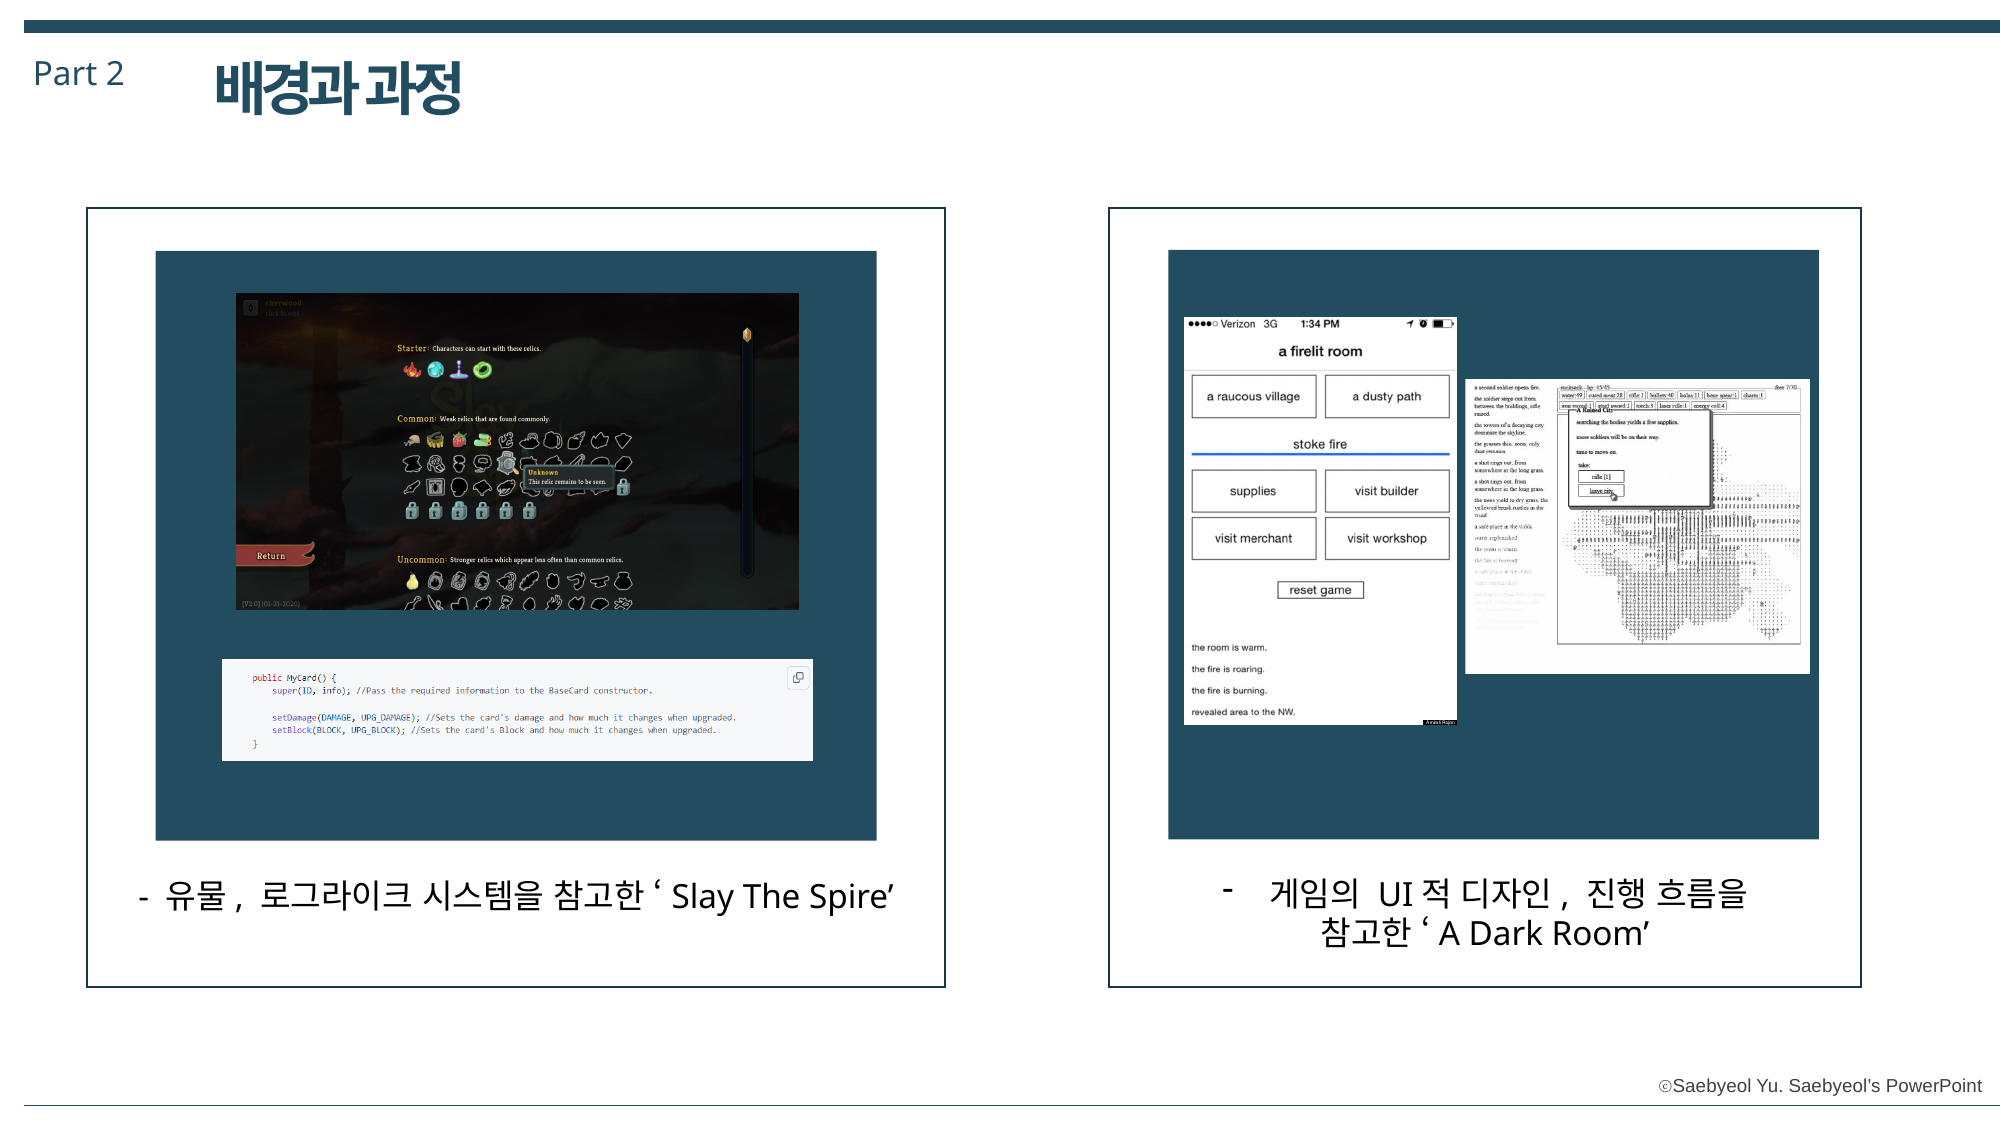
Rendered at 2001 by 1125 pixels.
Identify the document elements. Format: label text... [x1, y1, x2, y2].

text_box [86, 207, 946, 988]
text_box [1167, 249, 1820, 840]
text_box 배경과 과정 [198, 44, 491, 130]
text_box - 유물, 로그라이크 시스템을 참고한 ‘Slay The Spire’ [121, 867, 912, 923]
picture [1184, 317, 1457, 725]
picture [1465, 379, 1810, 674]
text_box Part 2 [18, 44, 140, 100]
picture [222, 659, 813, 761]
text_box [155, 250, 878, 842]
text_box 게임의 UI적 디자인, 진행 흐름을 참고한 ‘A Dark Room’ [1135, 865, 1836, 960]
picture [236, 293, 799, 610]
text_box [1108, 207, 1862, 988]
